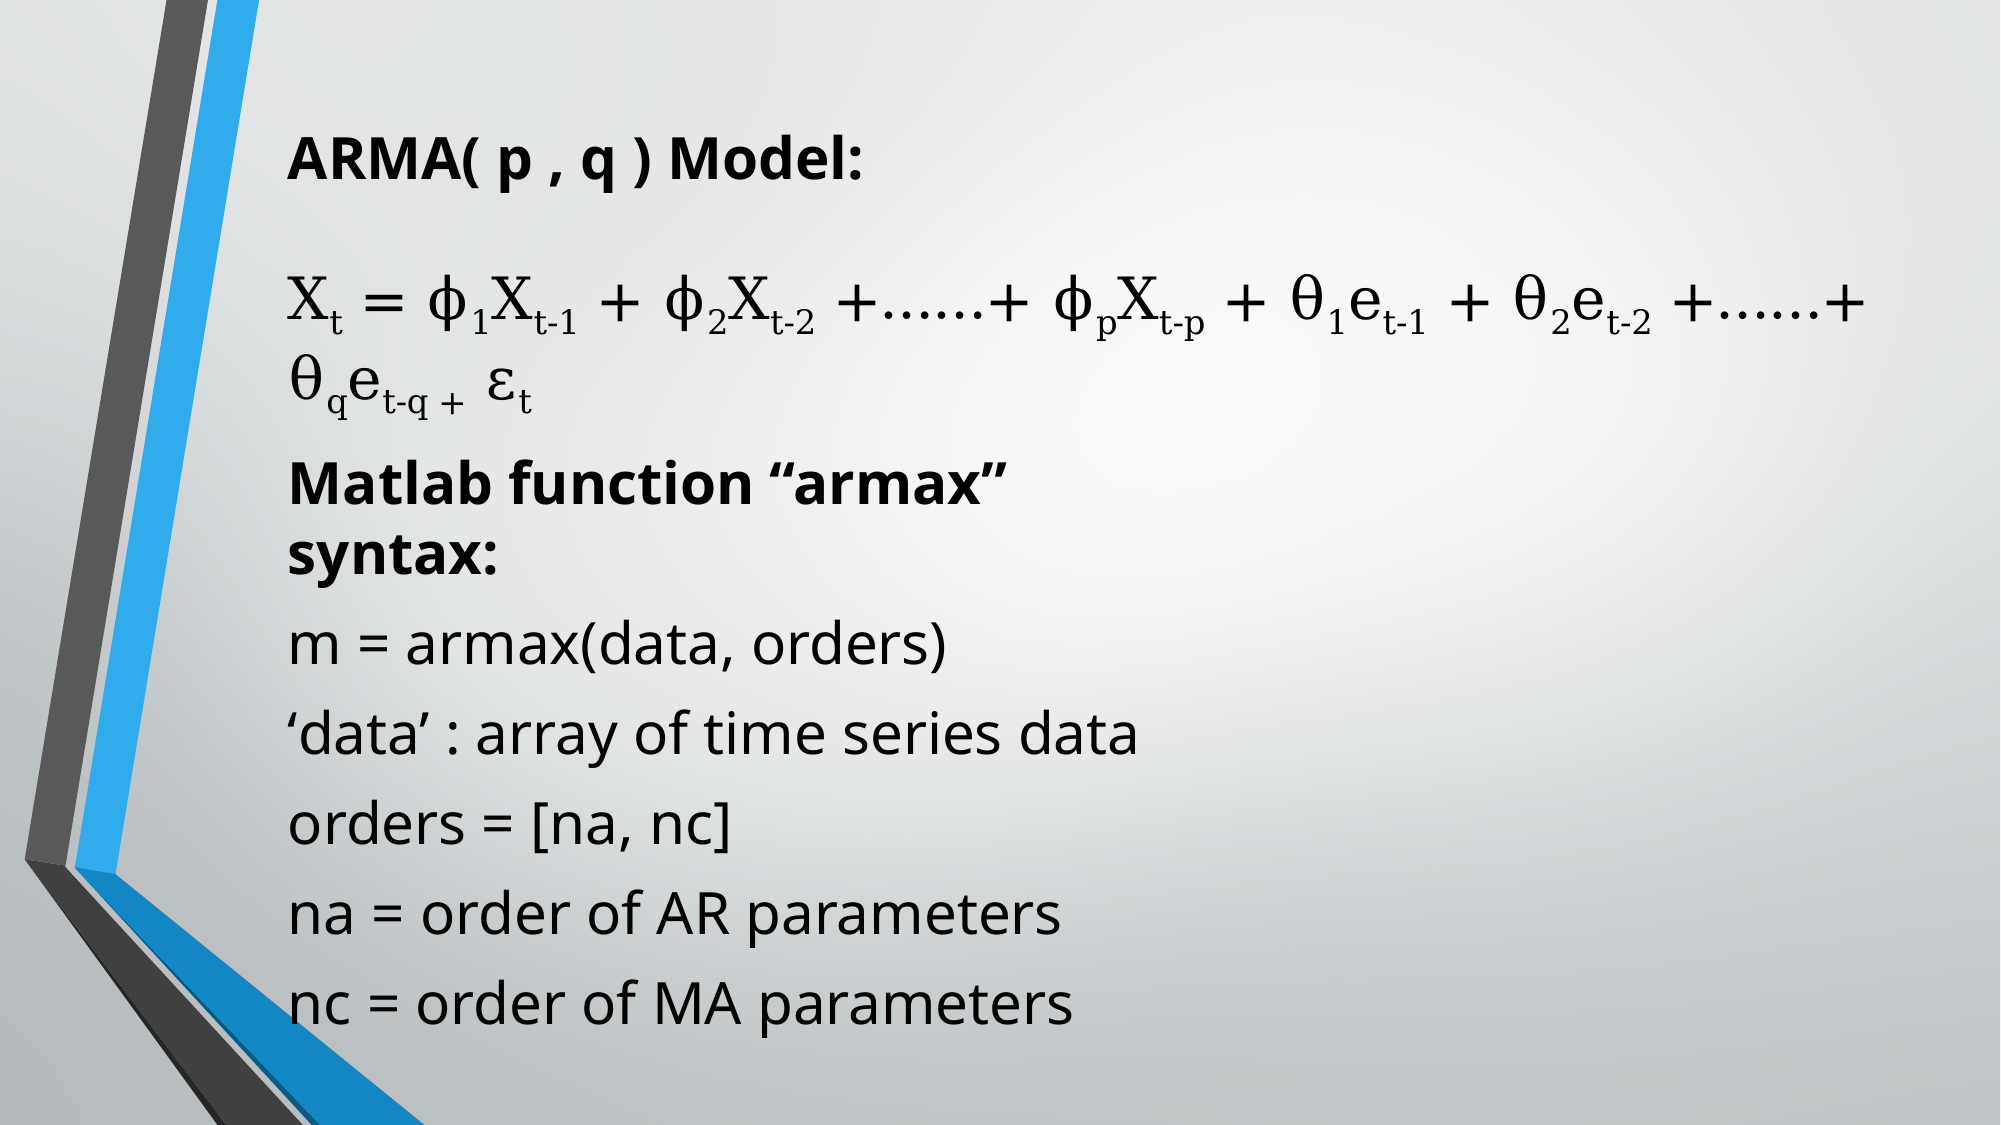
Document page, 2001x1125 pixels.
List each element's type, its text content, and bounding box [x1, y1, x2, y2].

text_box ARMA( p , q ) Model: Xt = ϕ1Xt-1 + ϕ2Xt-2 +……+ ϕpXt-p + θ1et-1 + θ2et-2 +……+ θqet-q + εt [273, 114, 1937, 429]
text_box Matlab function “armax” syntax: m = armax(data, orders) ‘data’ : array of time series data orders = [na, nc] na = order of AR parameters nc = order of MA parameters [273, 438, 1165, 1044]
